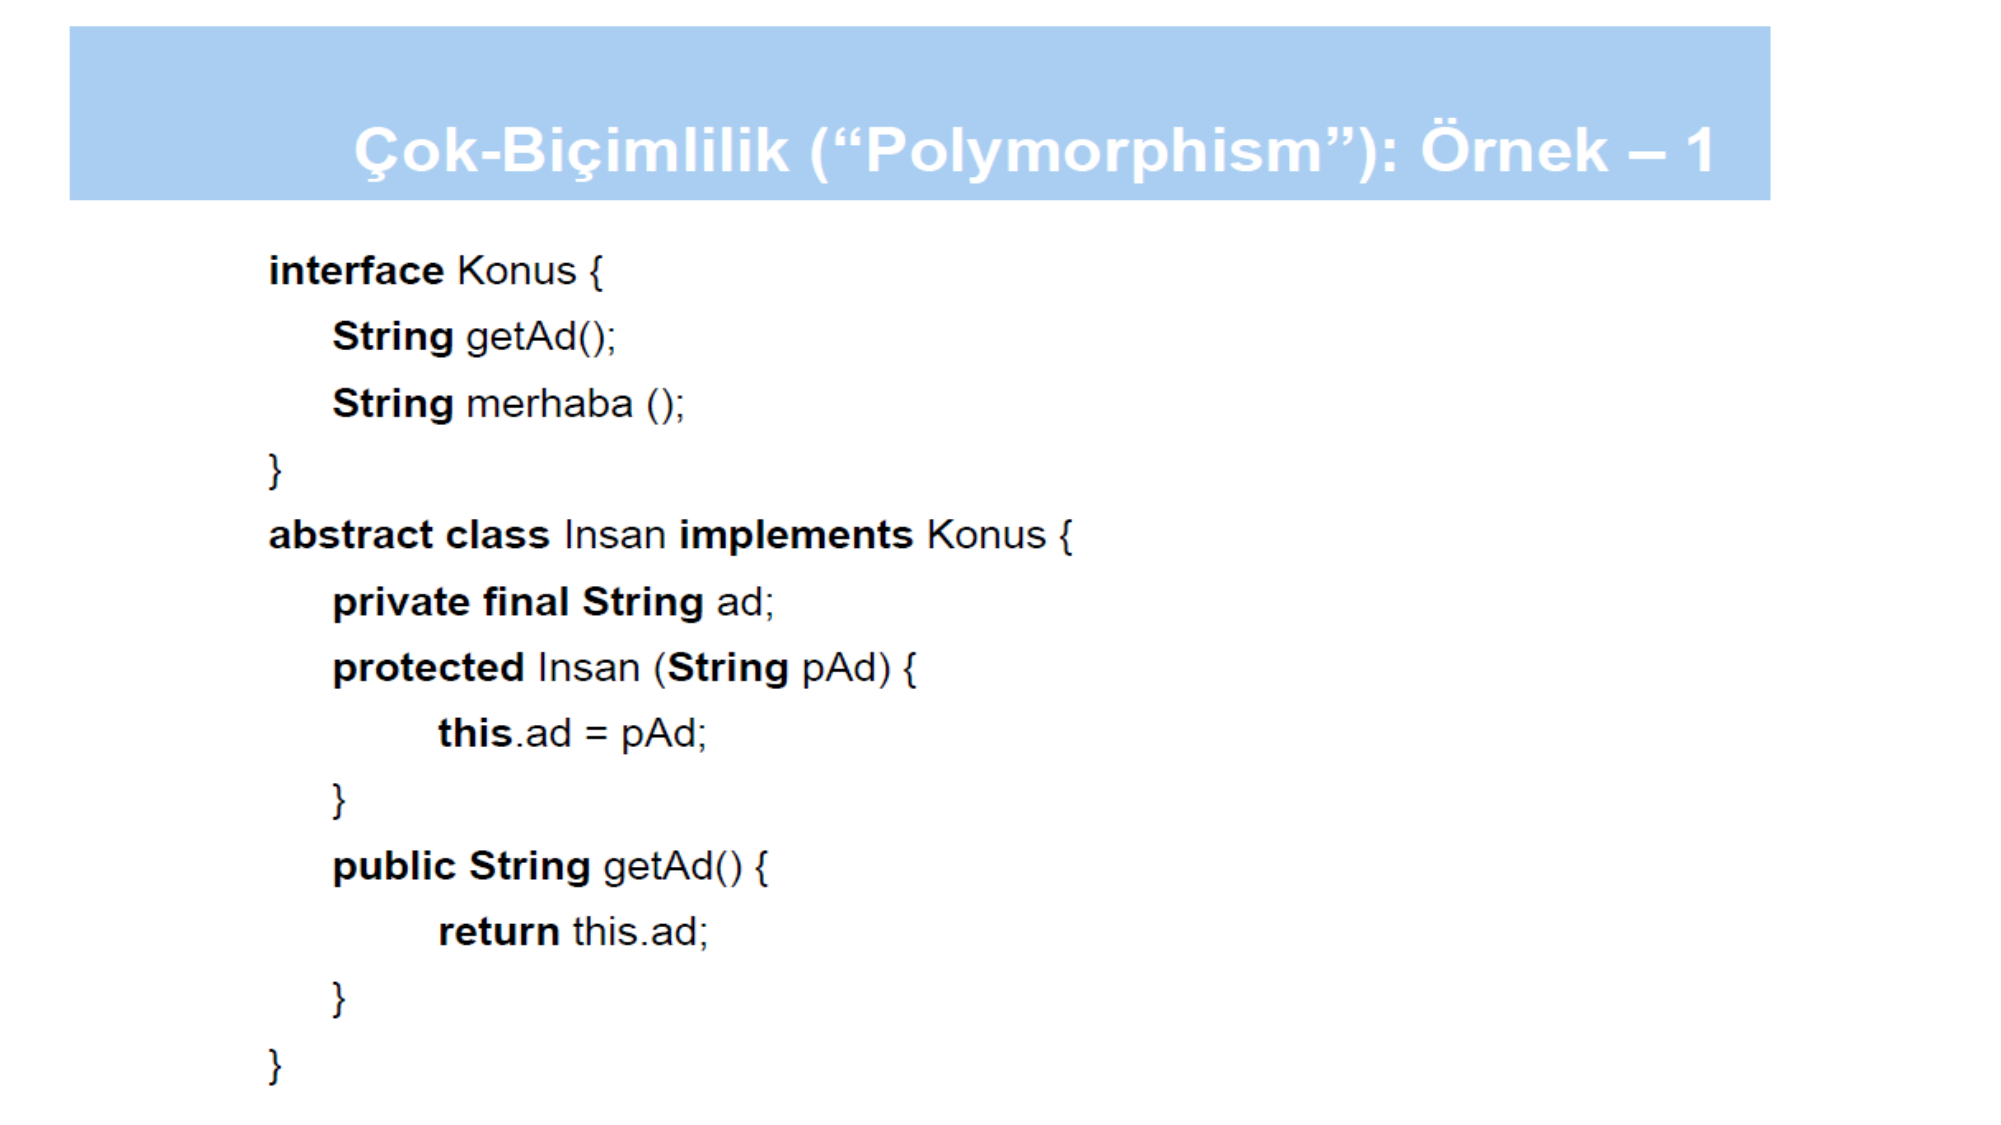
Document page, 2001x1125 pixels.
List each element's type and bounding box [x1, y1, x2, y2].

picture [47, 0, 1817, 1098]
